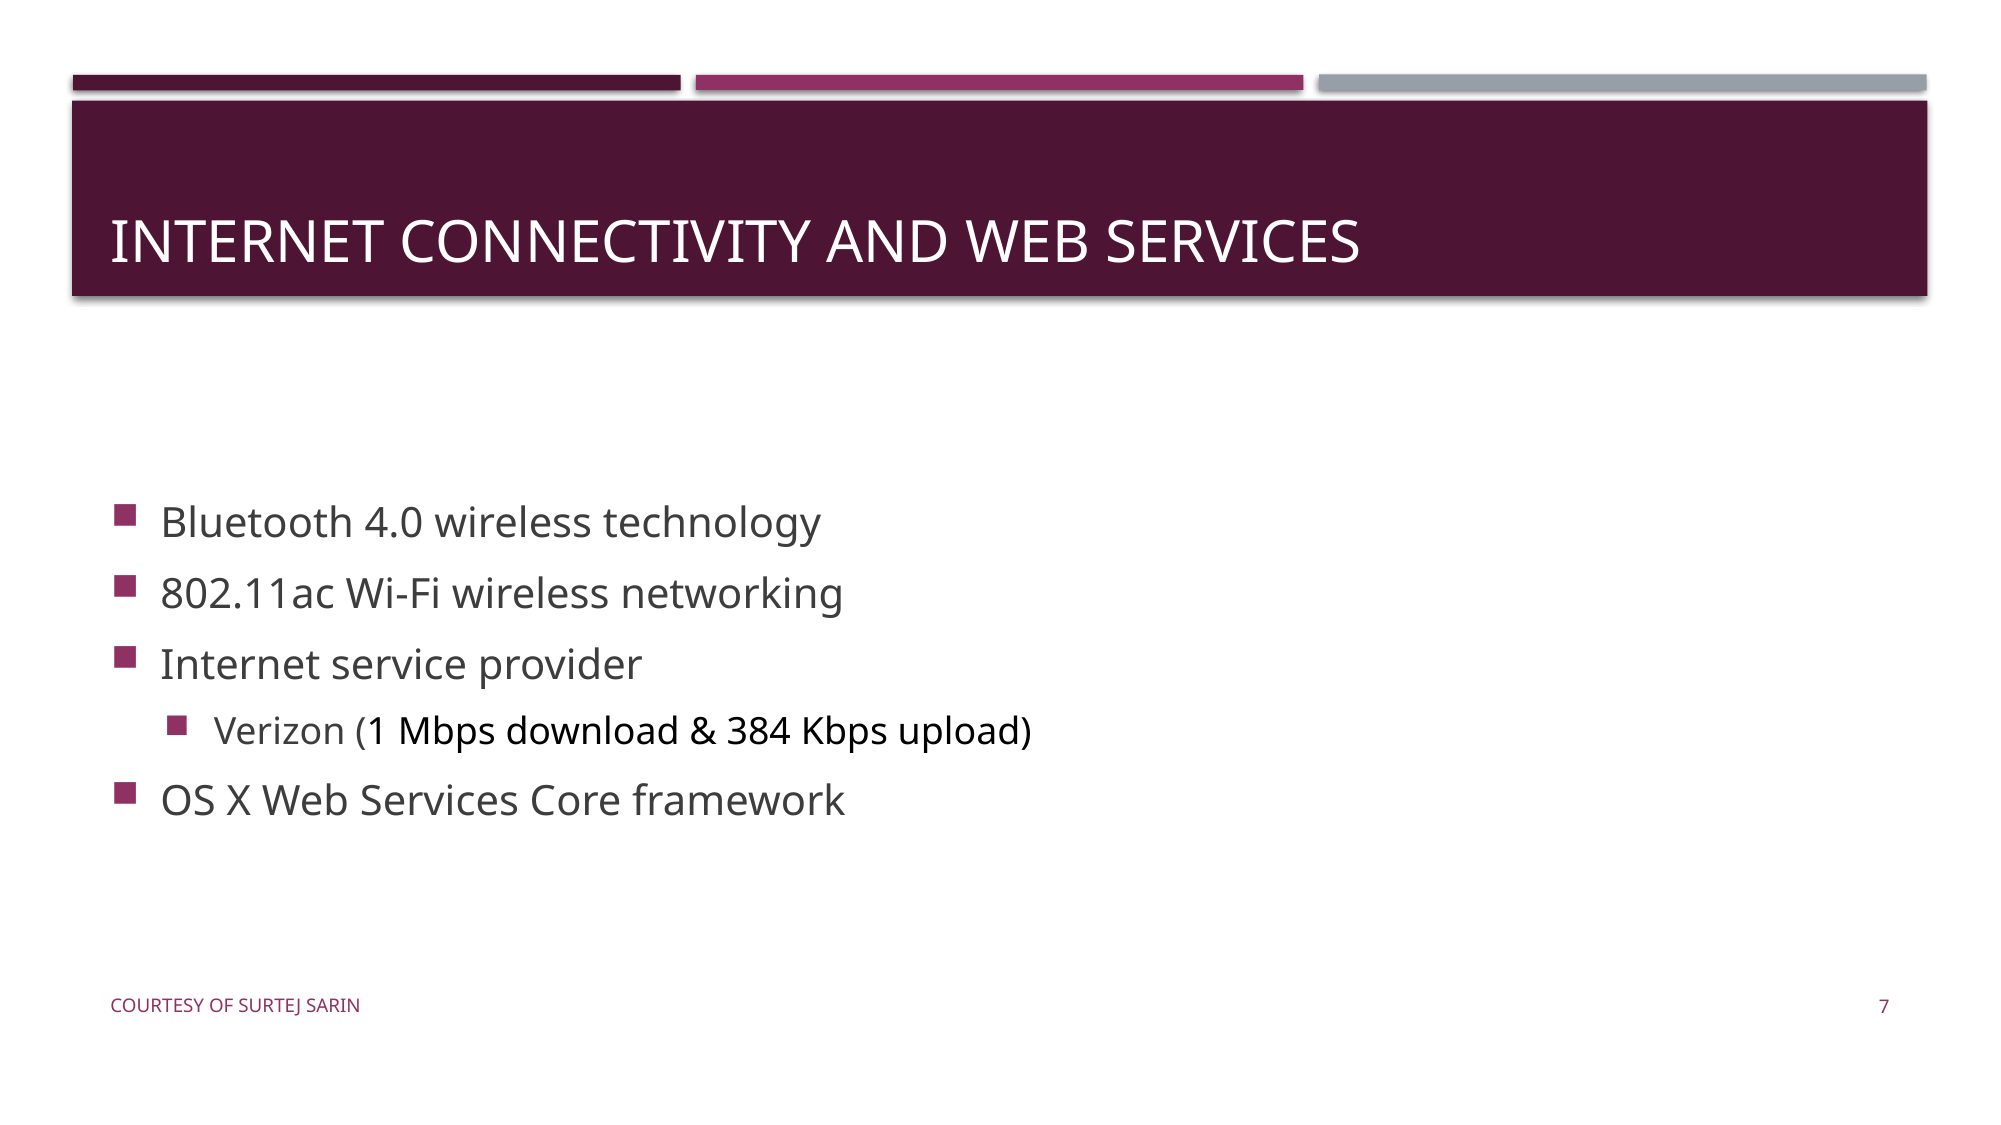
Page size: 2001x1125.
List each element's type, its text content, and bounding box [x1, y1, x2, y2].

list Bluetooth 4.0 wireless technology 802.11ac Wi-Fi wireless networking Internet service provider Verizon (1 Mbps download & 384 Kbps upload) OS X Web Services Core framework [95, 357, 1905, 962]
title Internet Connectivity and Web Services [95, 115, 1905, 282]
footer Courtesy of Surtej Sarin [95, 976, 1230, 1037]
slide_number 7 [1732, 977, 1905, 1037]
